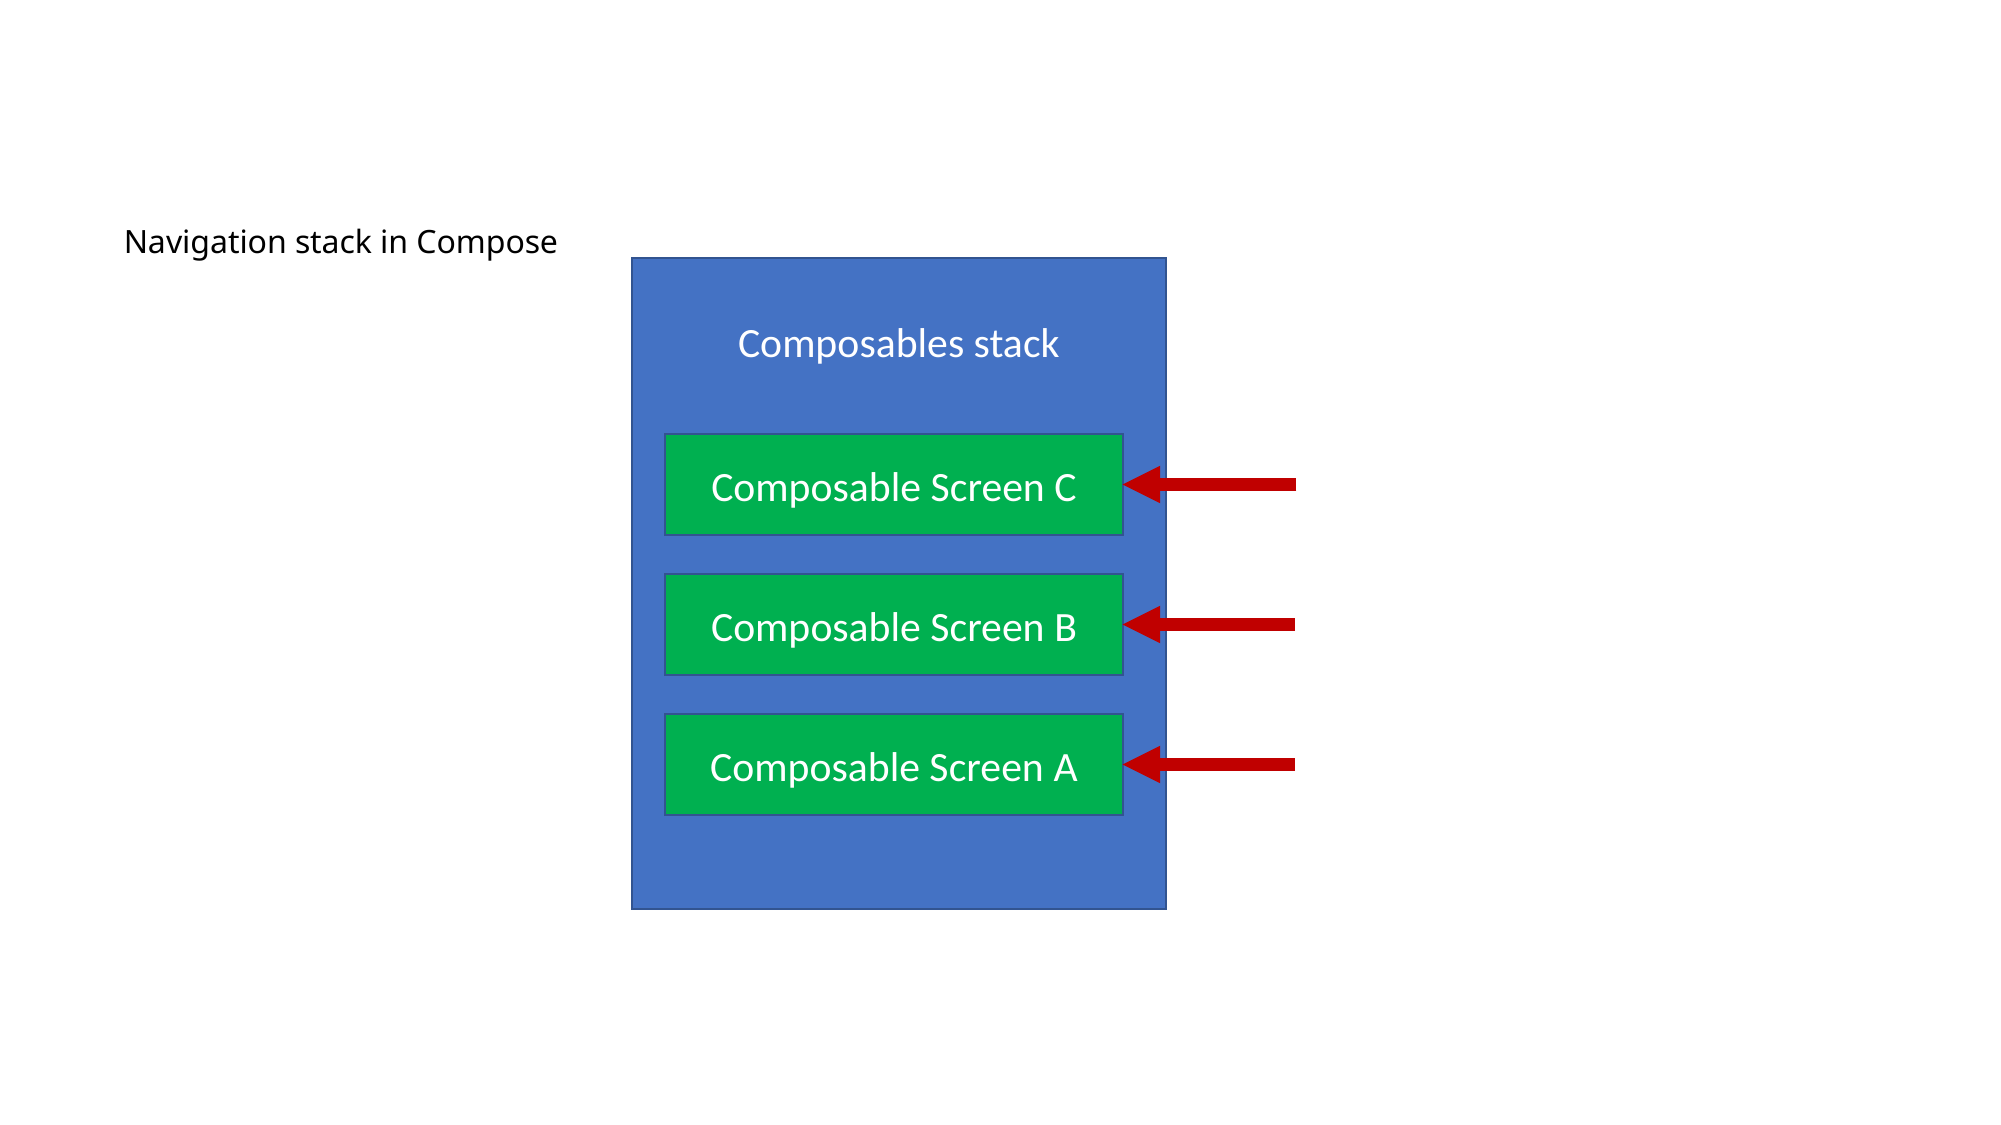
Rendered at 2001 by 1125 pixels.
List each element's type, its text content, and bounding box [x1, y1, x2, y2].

text_box Composables stack [631, 257, 1167, 910]
title Navigation stack in Compose [108, 215, 1840, 307]
text_box Composable Screen A [664, 713, 1124, 816]
text_box Composable Screen C [664, 433, 1124, 536]
text_box Composable Screen B [664, 573, 1124, 676]
